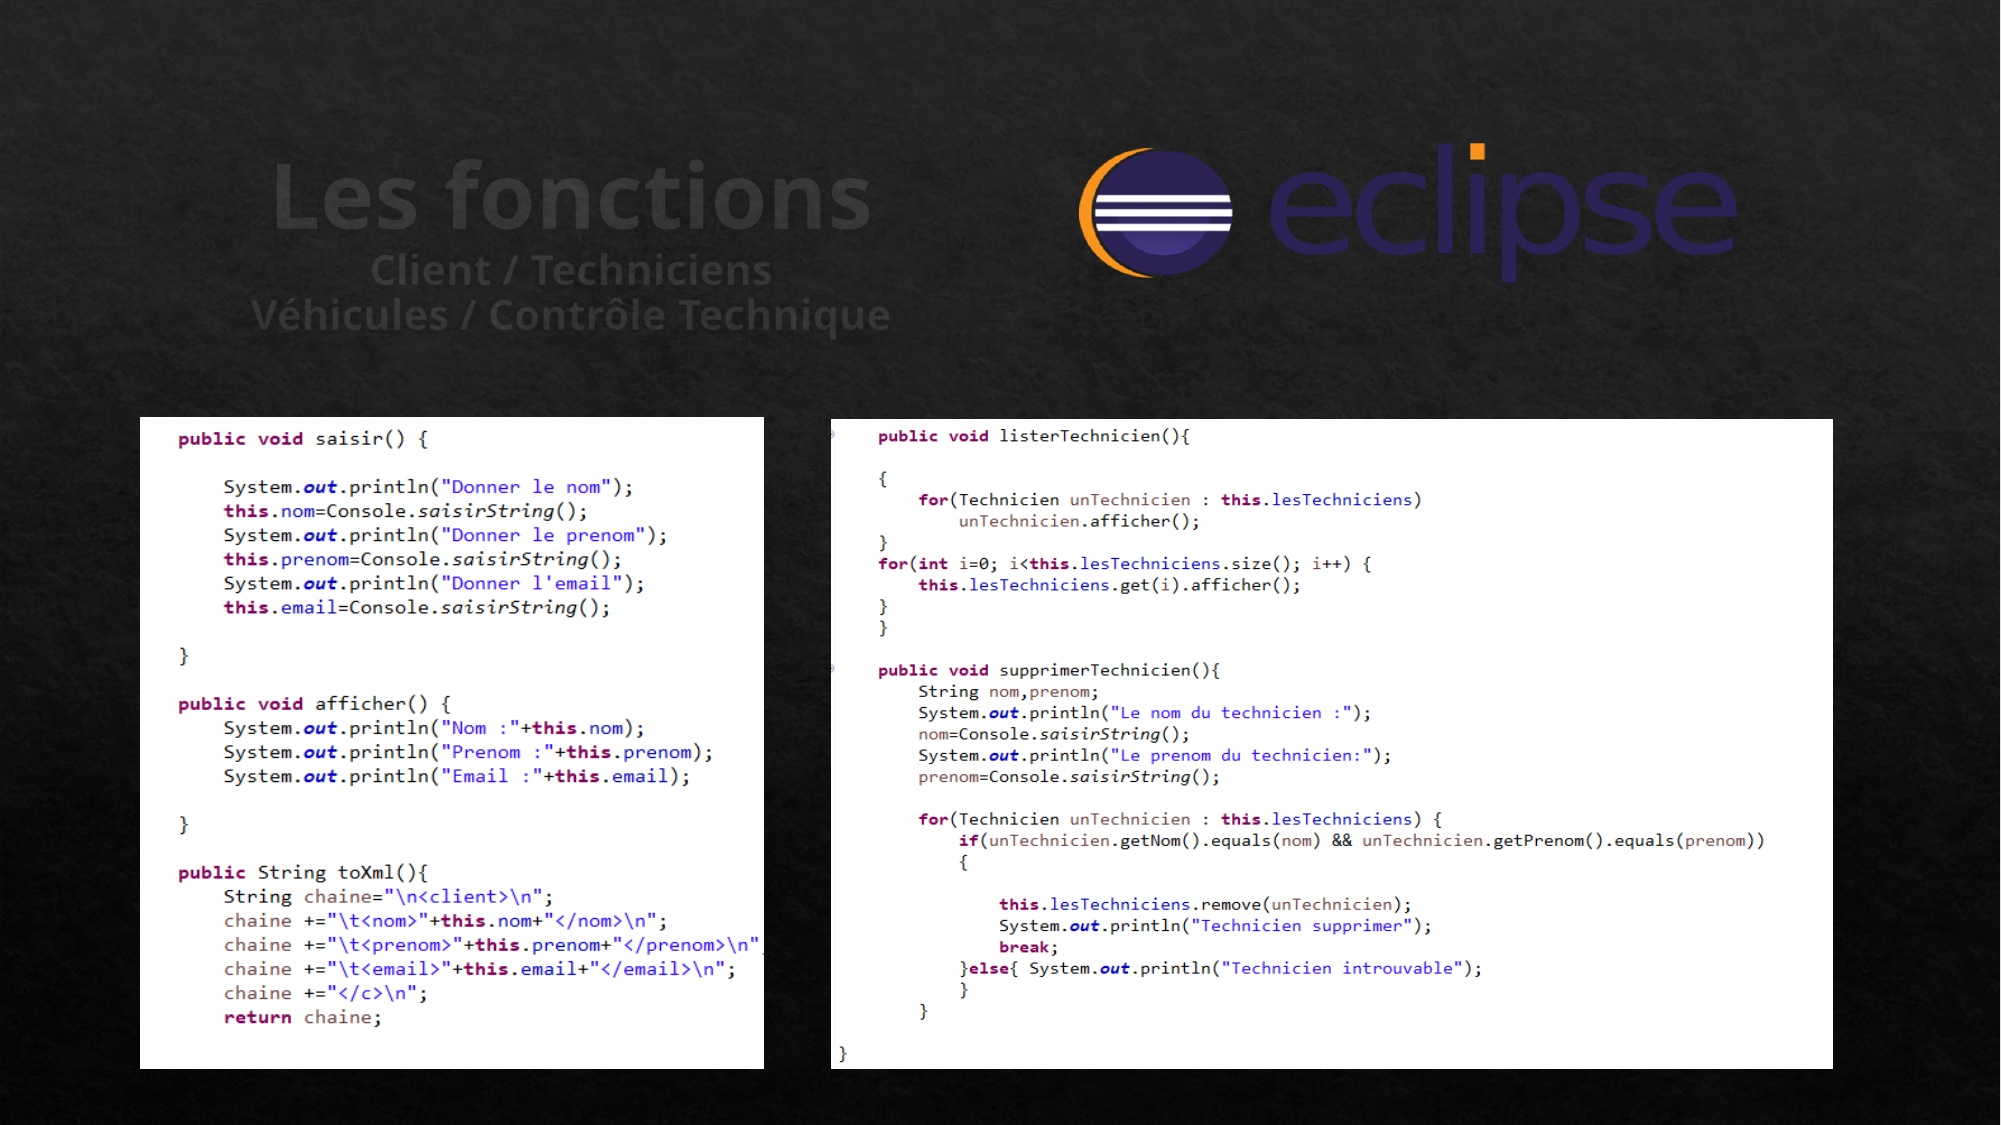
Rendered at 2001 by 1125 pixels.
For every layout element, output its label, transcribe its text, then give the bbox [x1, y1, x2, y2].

picture [830, 419, 1833, 1069]
picture [1078, 70, 1736, 356]
title Les fonctions Client / Techniciens Véhicules / Contrôle Technique [169, 89, 973, 399]
picture [140, 417, 764, 1069]
